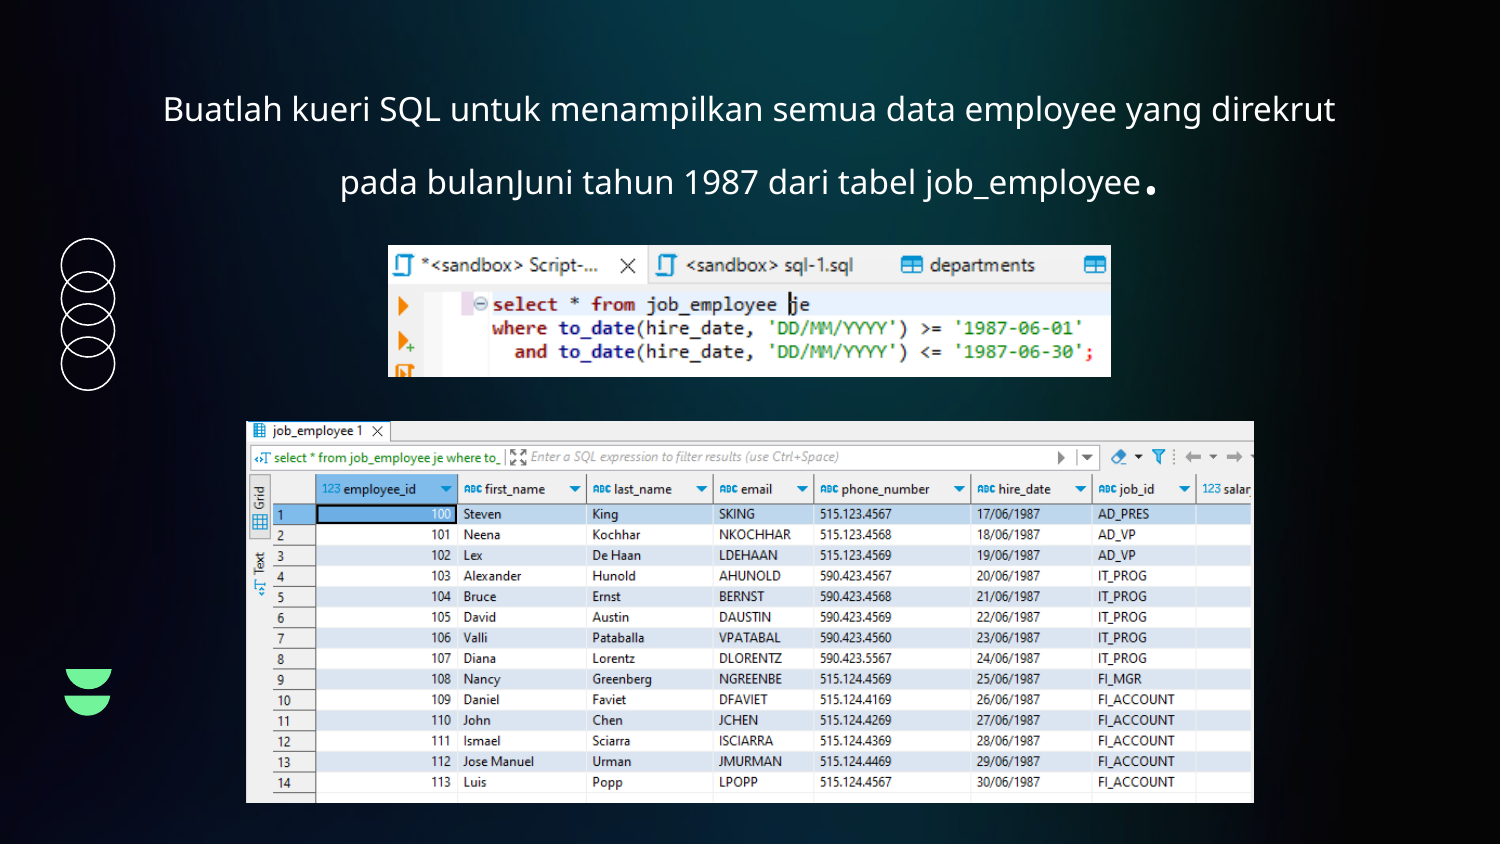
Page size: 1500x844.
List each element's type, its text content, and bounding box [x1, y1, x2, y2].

picture [0, 0, 1500, 844]
title Buatlah kueri SQL untuk menampilkan semua data employee yang direkrut pada bulanJuni tahun 1987 dari tabel job_employee. [117, 88, 1383, 158]
